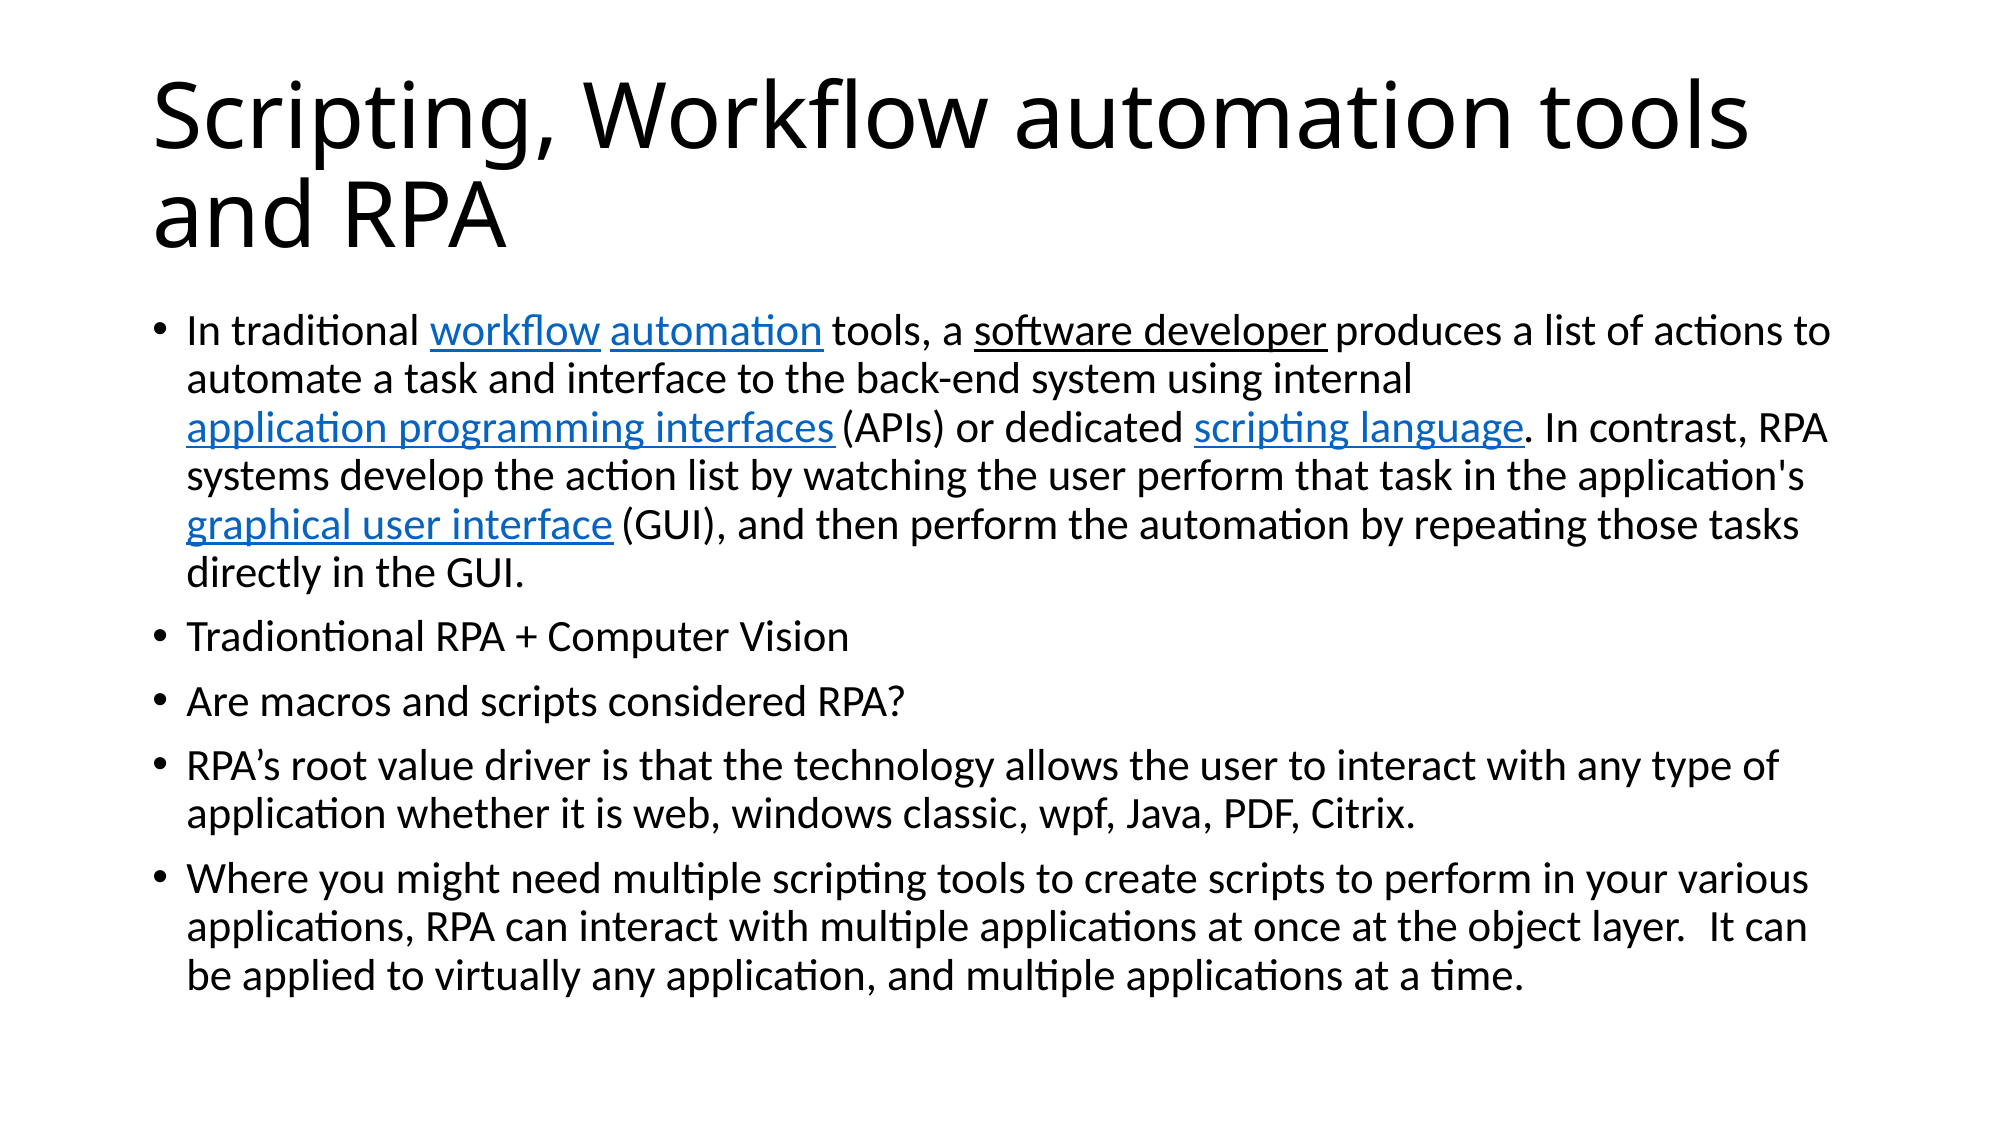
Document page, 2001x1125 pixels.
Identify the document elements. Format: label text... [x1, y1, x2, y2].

list In traditional workflow automation tools, a software developer produces a list of actions to automate a task and interface to the back-end system using internal application programming interfaces (APIs) or dedicated scripting language. In contrast, RPA systems develop the action list by watching the user perform that task in the application's graphical user interface (GUI), and then perform the automation by repeating those tasks directly in the GUI. Tradiontional RPA + Computer Vision Are macros and scripts considered RPA? RPA’s root value driver is that the technology allows the user to interact with any type of application whether it is web, windows classic, wpf, Java, PDF, Citrix. Where you might need multiple scripting tools to create scripts to perform in your various applications, RPA can interact with multiple applications at once at the object layer. It can be applied to virtually any application, and multiple applications at a time. [137, 299, 1863, 1014]
title Scripting, Workflow automation tools and RPA [137, 59, 1863, 278]
